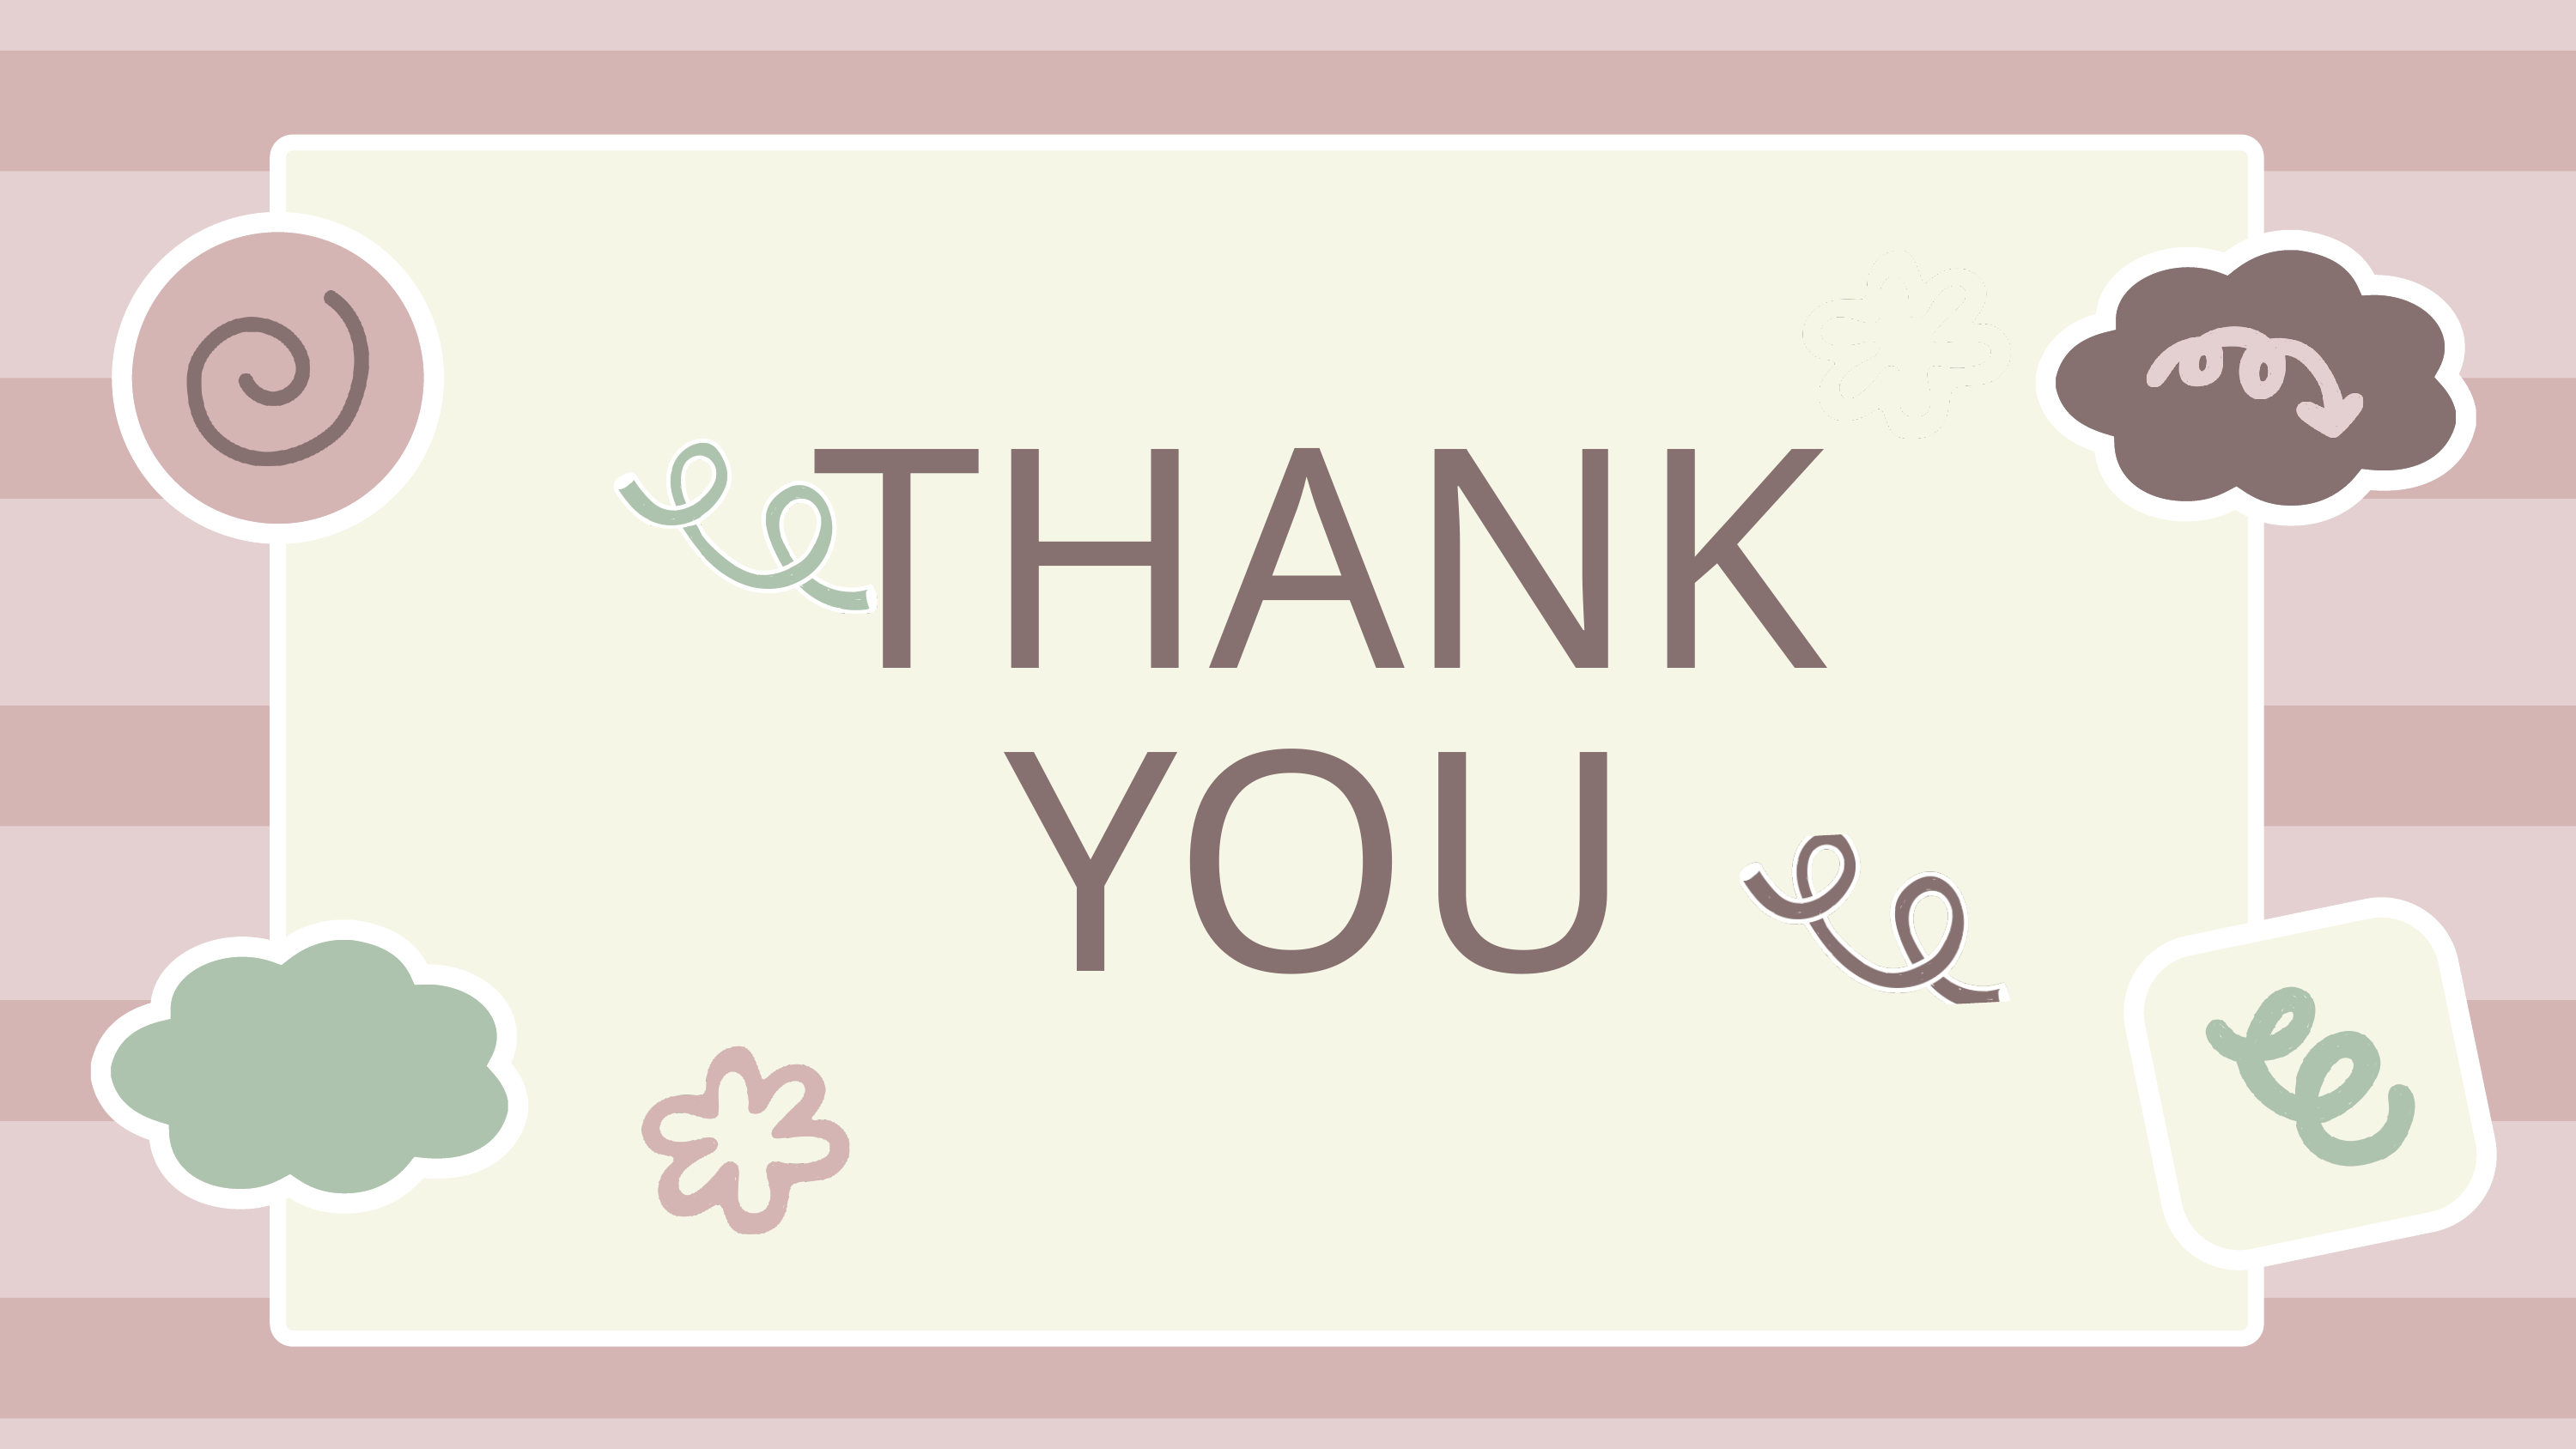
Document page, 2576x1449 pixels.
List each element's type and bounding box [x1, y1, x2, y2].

text_box [0, 1297, 2576, 1419]
text_box [0, 999, 96, 1122]
text_box [2470, 377, 2576, 500]
text_box [0, 377, 117, 500]
text_box [2149, 923, 2470, 1244]
text_box [277, 142, 2257, 1339]
text_box [0, 705, 273, 827]
text_box [100, 929, 519, 1204]
text_box [121, 221, 434, 535]
text_box [0, 50, 2576, 172]
text_box [2045, 239, 2467, 517]
text_box [2260, 705, 2576, 827]
text_box [2475, 999, 2576, 1122]
